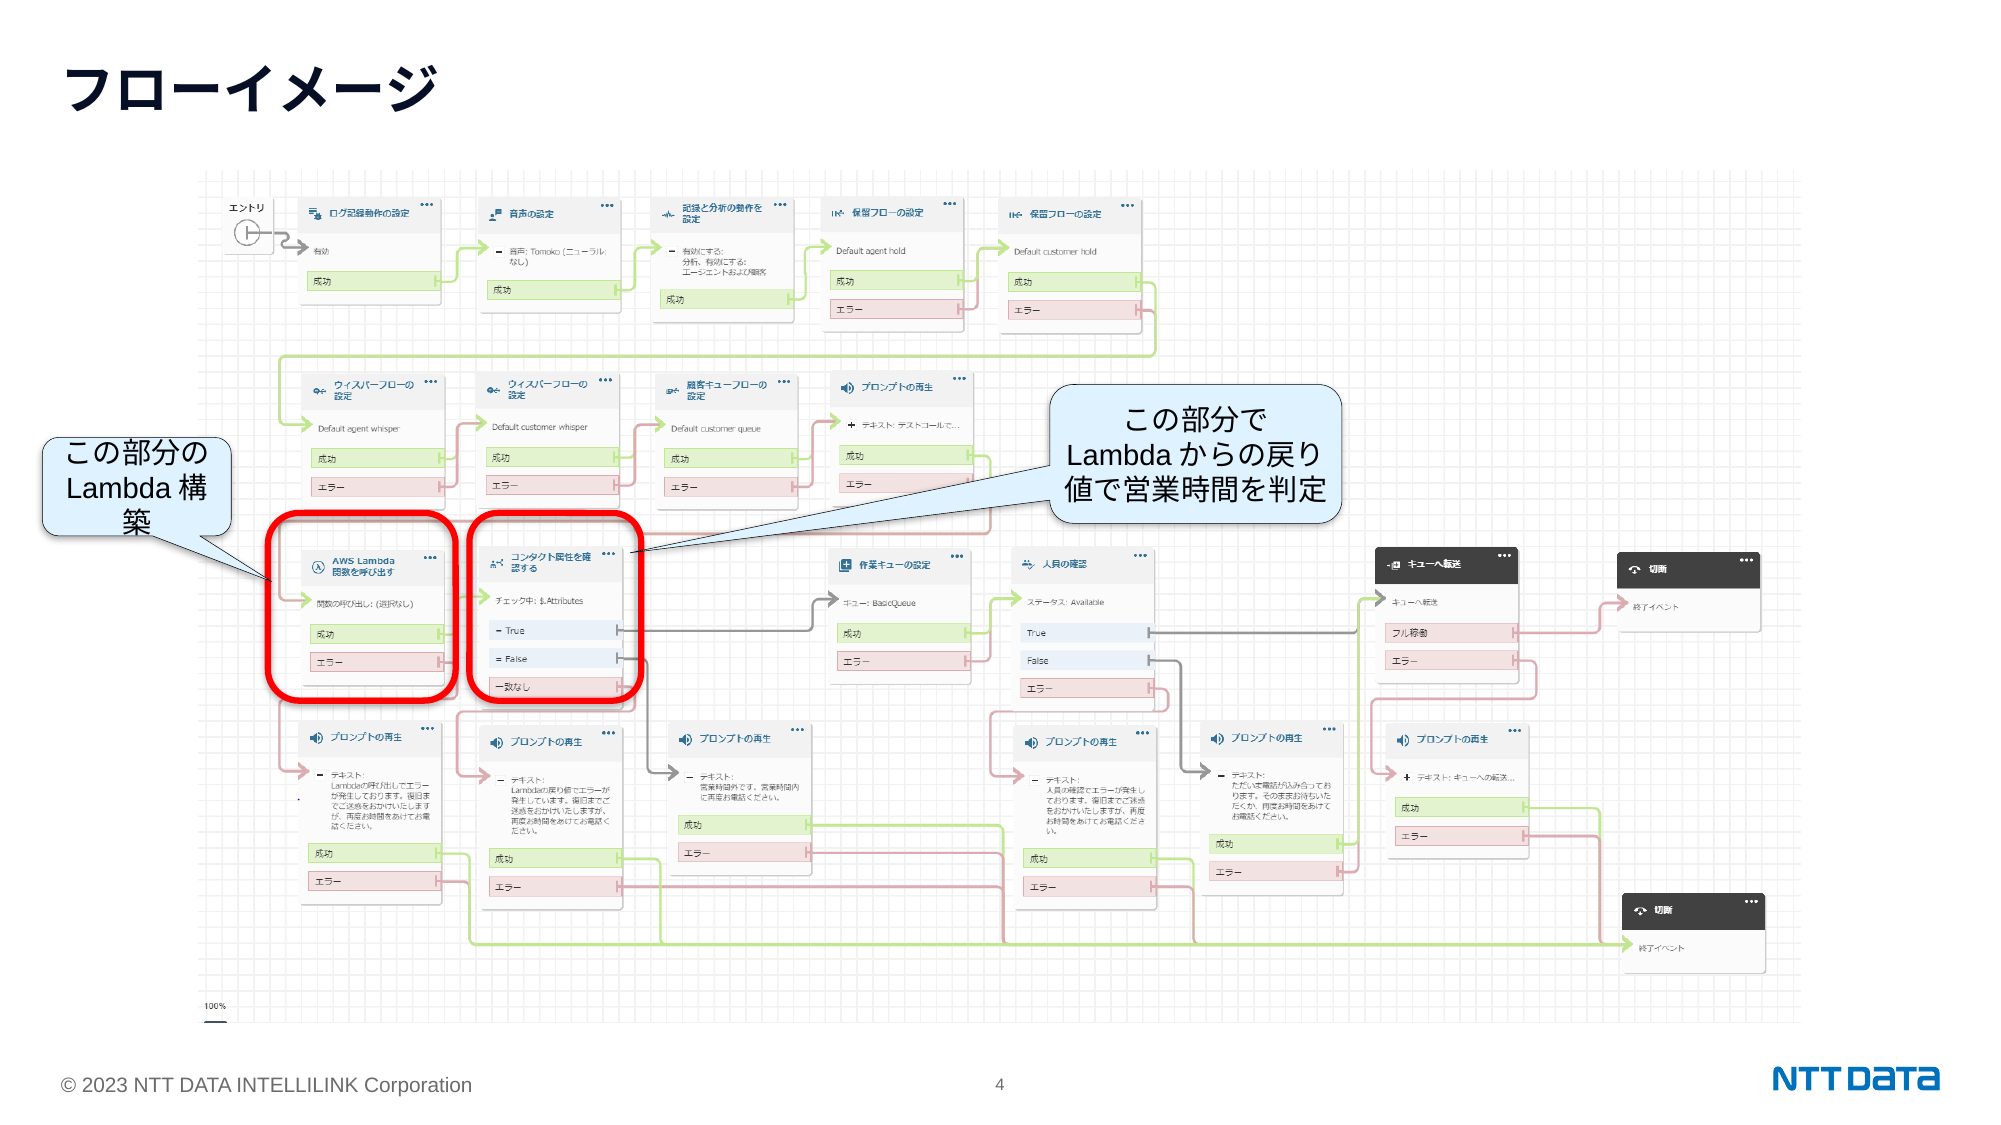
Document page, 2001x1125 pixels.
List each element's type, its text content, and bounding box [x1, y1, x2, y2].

text_box この部分の Lambda構築 [41, 436, 193, 553]
picture [1761, 1054, 1952, 1103]
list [198, 170, 1802, 1024]
title フローイメージ [60, 54, 1939, 120]
